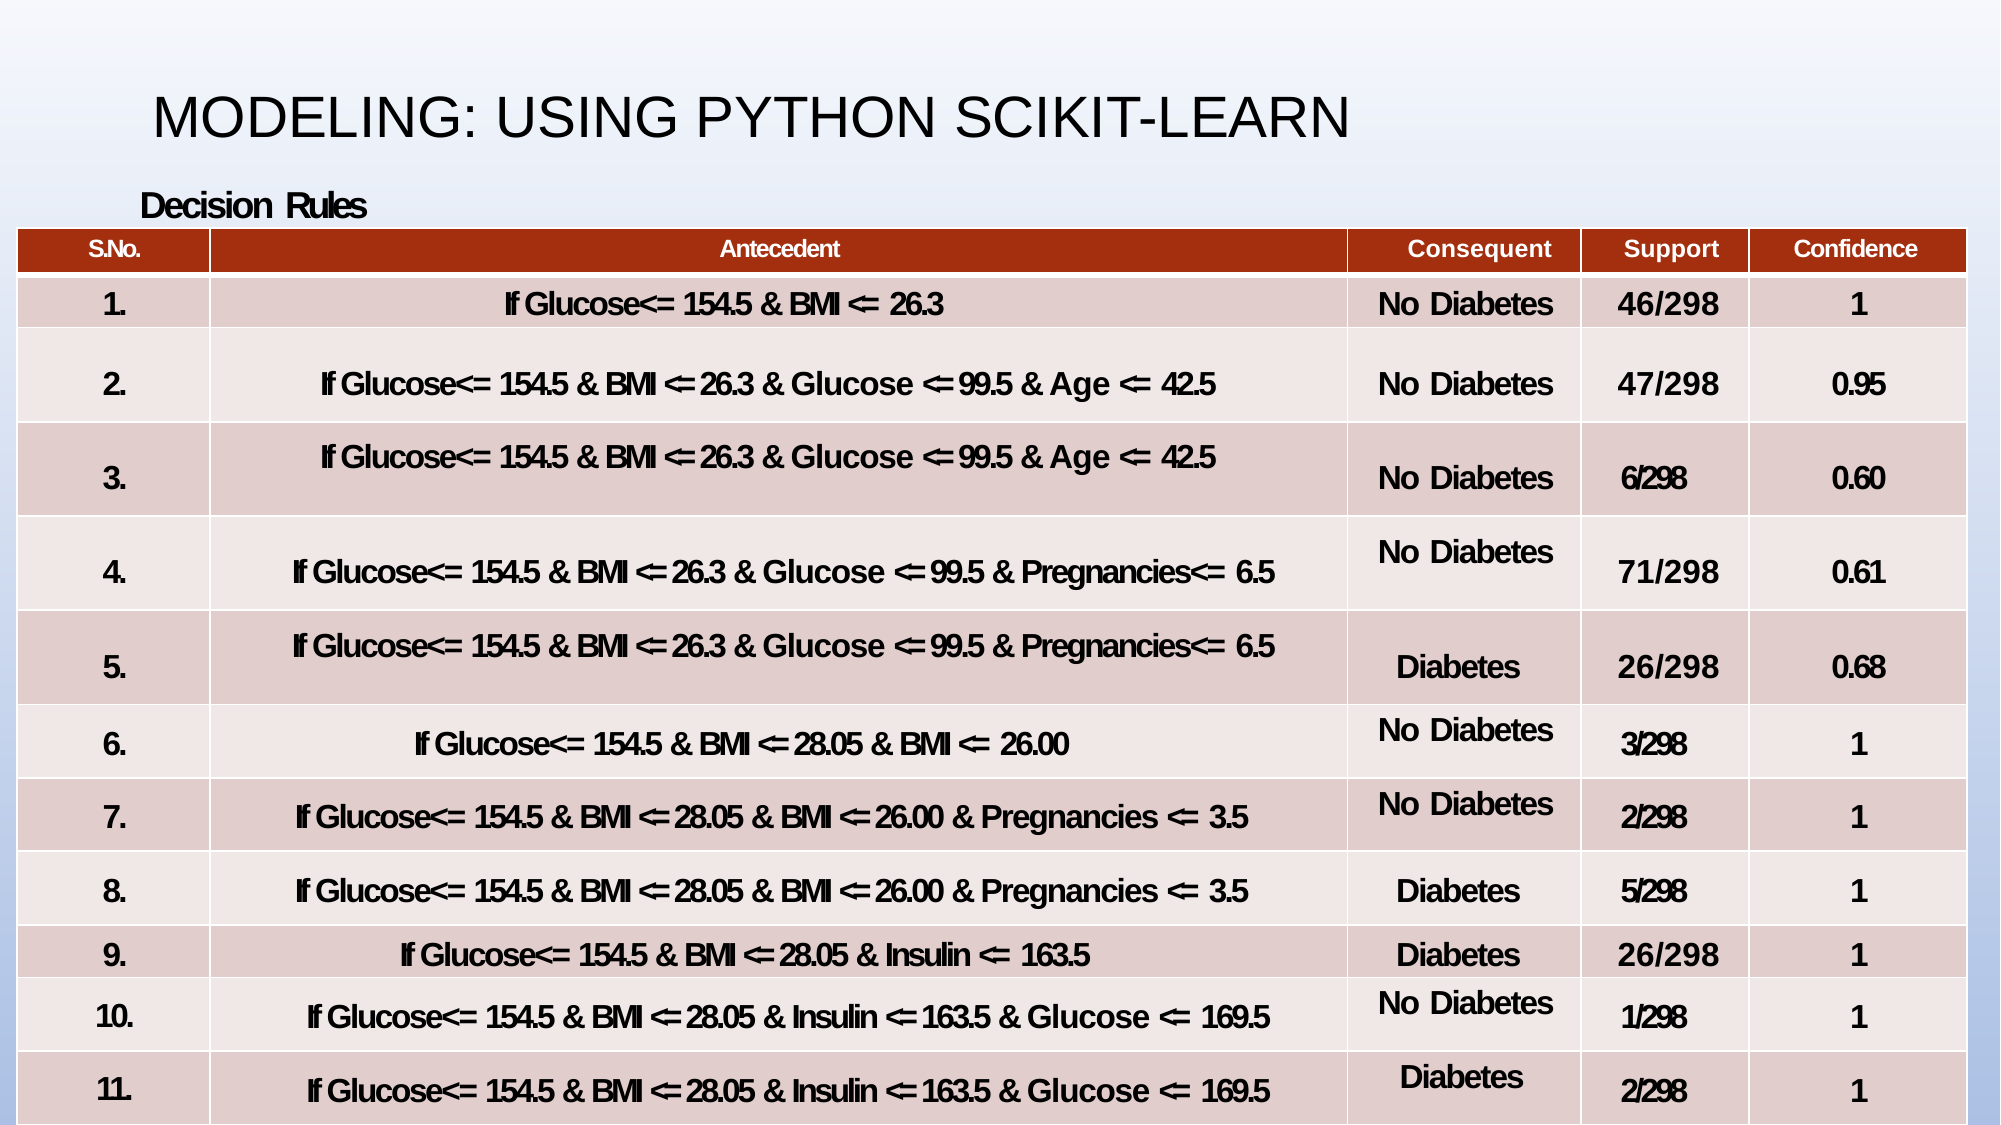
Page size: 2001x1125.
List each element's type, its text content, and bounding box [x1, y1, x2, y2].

table_cell 8. [18, 852, 209, 924]
table_cell 6/298 [1582, 423, 1748, 515]
table_cell 7. [18, 779, 209, 850]
table_cell 0.68 [1750, 611, 1966, 704]
table_cell 5/298 [1582, 852, 1748, 924]
table_cell 0.60 [1750, 423, 1966, 515]
table_cell If Glucose<= 154.5 & BMI <= 26.3 [211, 278, 1347, 327]
table_header S.No. [18, 229, 209, 272]
table_cell If Glucose<= 154.5 & BMI <= 26.3 & Glucose <= 99.5 & Pregnancies<= 6.5 [211, 517, 1347, 609]
table_cell No Diabetes [1348, 278, 1580, 327]
table_cell 71/298 [1582, 517, 1748, 609]
table_cell 47/298 [1582, 328, 1748, 421]
table_cell 1 [1750, 278, 1966, 327]
table_cell 2/298 [1582, 779, 1748, 850]
text_box Decision Rules [137, 178, 401, 226]
table_cell If Glucose<= 154.5 & BMI <= 28.05 & Insulin <= 163.5 & Glucose <= 169.5 [211, 1052, 1347, 1124]
table_header Antecedent [211, 229, 1347, 272]
table_cell 0.61 [1750, 517, 1966, 609]
table_cell No Diabetes [1348, 328, 1580, 421]
table_cell 5. [18, 611, 209, 704]
table_cell 1. [18, 278, 209, 327]
table_cell If Glucose<= 154.5 & BMI <= 26.3 & Glucose <= 99.5 & Age <= 42.5 [211, 328, 1347, 421]
table_cell If Glucose<= 154.5 & BMI <= 28.05 & BMI <= 26.00 & Pregnancies <= 3.5 [211, 852, 1347, 924]
table_cell If Glucose<= 154.5 & BMI <= 28.05 & BMI <= 26.00 [211, 705, 1347, 777]
table_cell 0.95 [1750, 328, 1966, 421]
table_cell No Diabetes [1348, 705, 1580, 777]
table_cell 1 [1750, 705, 1966, 777]
table_header Consequent [1348, 229, 1580, 272]
table_cell 3. [18, 423, 209, 515]
table_header Confidence [1750, 229, 1966, 272]
table_cell Diabetes [1348, 926, 1580, 977]
table_cell 6. [18, 705, 209, 777]
table_cell 10. [18, 978, 209, 1050]
table_cell 3/298 [1582, 705, 1748, 777]
table_cell 46/298 [1582, 278, 1748, 327]
table_cell No Diabetes [1348, 779, 1580, 850]
table_cell If Glucose<= 154.5 & BMI <= 28.05 & BMI <= 26.00 & Pregnancies <= 3.5 [211, 779, 1347, 850]
title MODELING: USING PYTHON SCIKIT-LEARN [137, 59, 1863, 179]
table_cell 4. [18, 517, 209, 609]
table_cell No Diabetes [1348, 517, 1580, 609]
table_cell 26/298 [1582, 611, 1748, 704]
table_cell 1 [1750, 978, 1966, 1050]
table_cell If Glucose<= 154.5 & BMI <= 26.3 & Glucose <= 99.5 & Pregnancies<= 6.5 [211, 611, 1347, 704]
table_cell No Diabetes [1348, 978, 1580, 1050]
table_cell If Glucose<= 154.5 & BMI <= 26.3 & Glucose <= 99.5 & Age <= 42.5 [211, 423, 1347, 515]
table_cell 2/298 [1582, 1052, 1748, 1124]
table_header Support [1582, 229, 1748, 272]
table_cell 1 [1750, 1052, 1966, 1124]
table_cell Diabetes [1348, 611, 1580, 704]
table_cell If Glucose<= 154.5 & BMI <= 28.05 & Insulin <= 163.5 [211, 926, 1347, 977]
table_cell Diabetes [1348, 852, 1580, 924]
table_cell If Glucose<= 154.5 & BMI <= 28.05 & Insulin <= 163.5 & Glucose <= 169.5 [211, 978, 1347, 1050]
table_cell 1 [1750, 779, 1966, 850]
table_cell Diabetes [1348, 1052, 1580, 1124]
table_cell 1 [1750, 926, 1966, 977]
table_cell 11. [18, 1052, 209, 1124]
table_cell 1 [1750, 852, 1966, 924]
table_cell 1/298 [1582, 978, 1748, 1050]
table_cell No Diabetes [1348, 423, 1580, 515]
table_cell 26/298 [1582, 926, 1748, 977]
table_cell 2. [18, 328, 209, 421]
table_cell 9. [18, 926, 209, 977]
